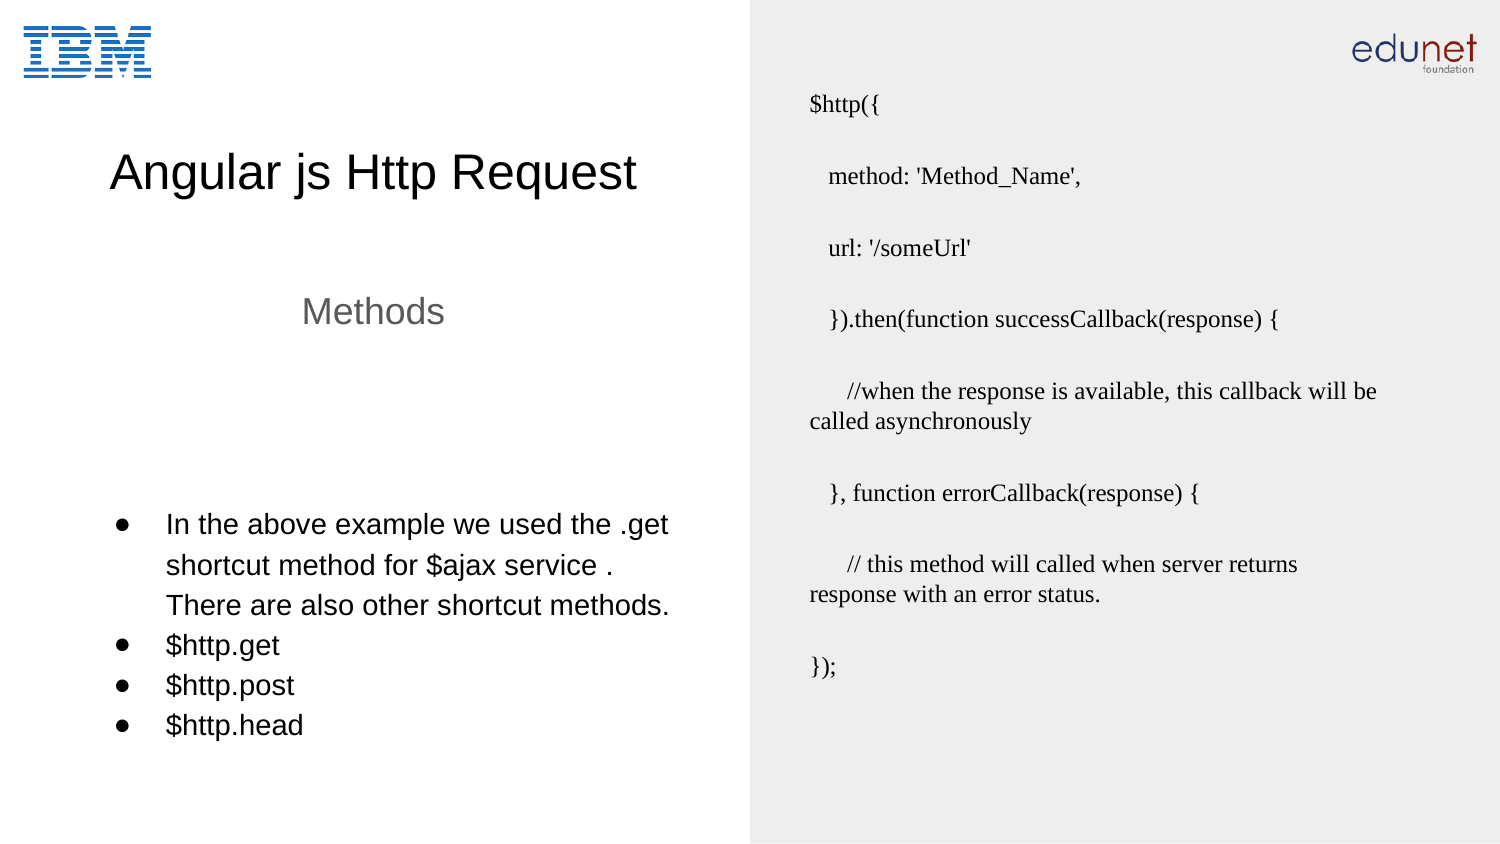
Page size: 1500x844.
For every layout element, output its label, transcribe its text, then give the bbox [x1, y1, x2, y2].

list In the above example we used the .get shortcut method for $ajax service . There are also other shortcut methods. $http.get $http.post $http.head [75, 477, 706, 765]
picture [23, 26, 151, 78]
text_box $http({ method: 'Method_Name', url: '/someUrl' }).then(function successCallback(response) { //when the response is available, this callback will be called asynchronously }, function errorCallback(response) { // this method will called when server returns response with an error status. }); [794, 80, 1405, 687]
title Angular js Http Request [41, 117, 706, 223]
picture [1350, 26, 1480, 78]
subtitle Methods [41, 257, 706, 363]
